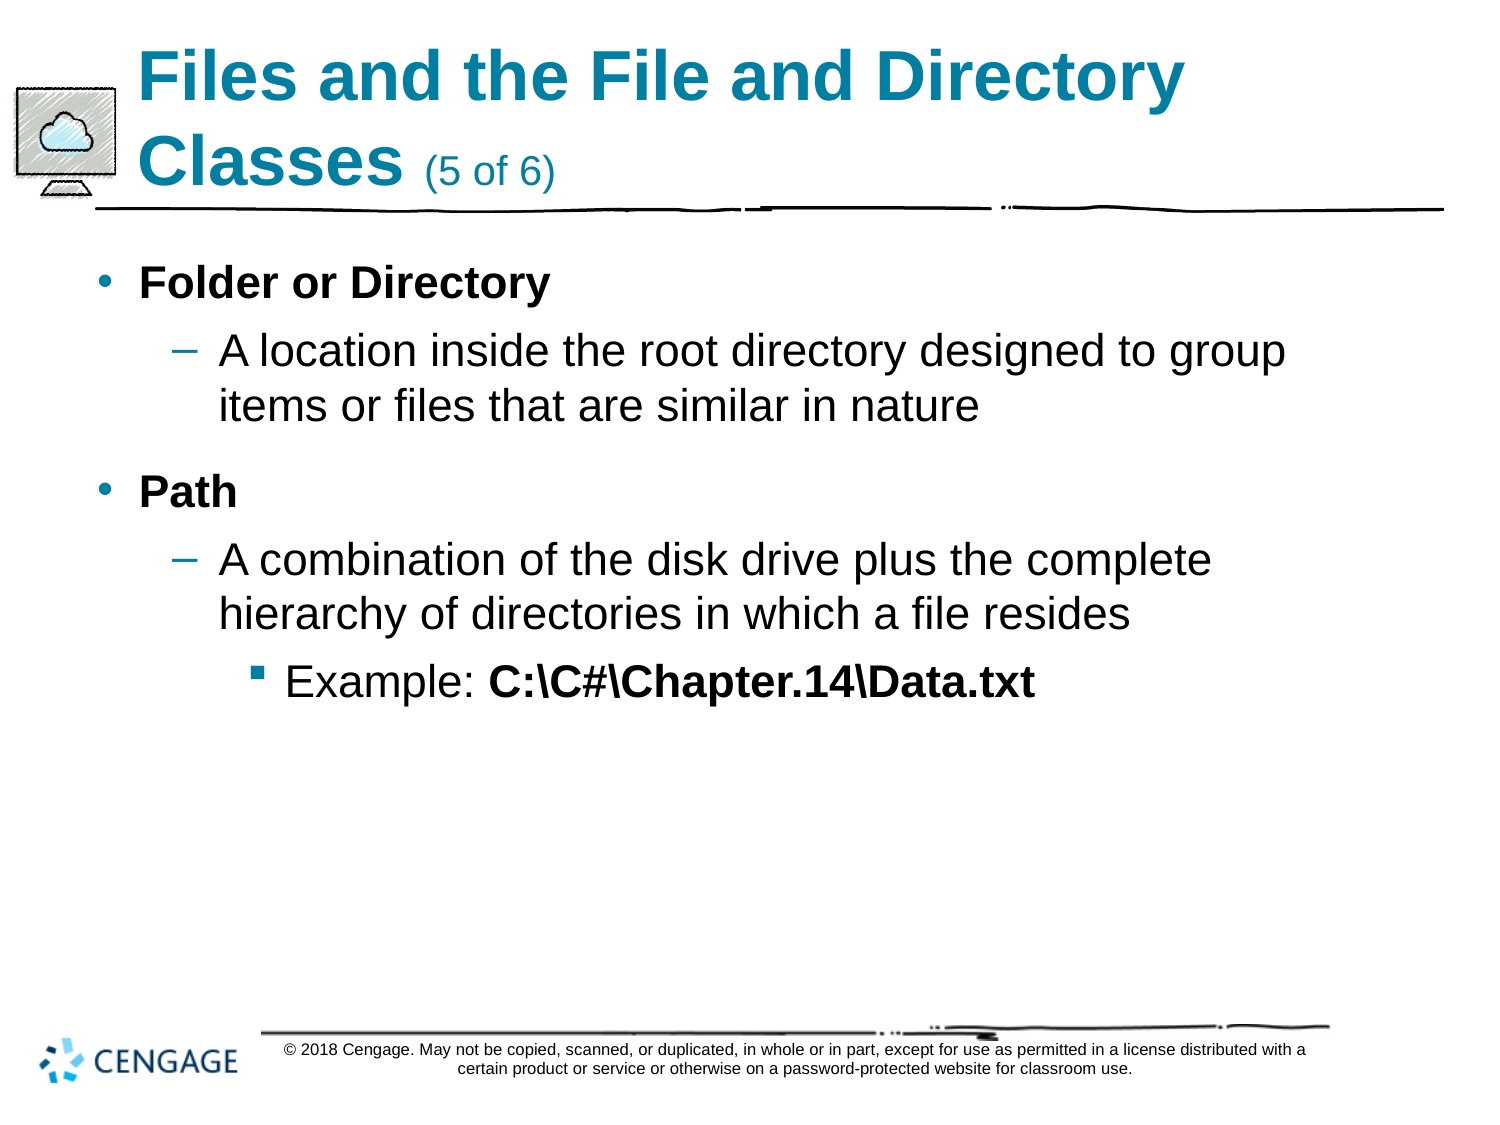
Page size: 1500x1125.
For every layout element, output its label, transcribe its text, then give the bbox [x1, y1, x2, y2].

list © 2018 Cengage. May not be copied, scanned, or duplicated, in whole or in part, except for use as permitted in a license distributed with a certain product or service or otherwise on a password-protected website for classroom use. [261, 1040, 1331, 1089]
picture [13, 86, 117, 201]
list Folder or Directory A location inside the root directory designed to group items or files that are similar in nature Path A combination of the disk drive plus the complete hierarchy of directories in which a file resides Example: C:\C#\Chapter.14\Data.txt [97, 252, 1388, 712]
picture [261, 1024, 1331, 1040]
picture [95, 205, 1444, 213]
title Files and the File and Directory Classes (5 of 6) [137, 28, 1430, 200]
picture [19, 1024, 250, 1096]
